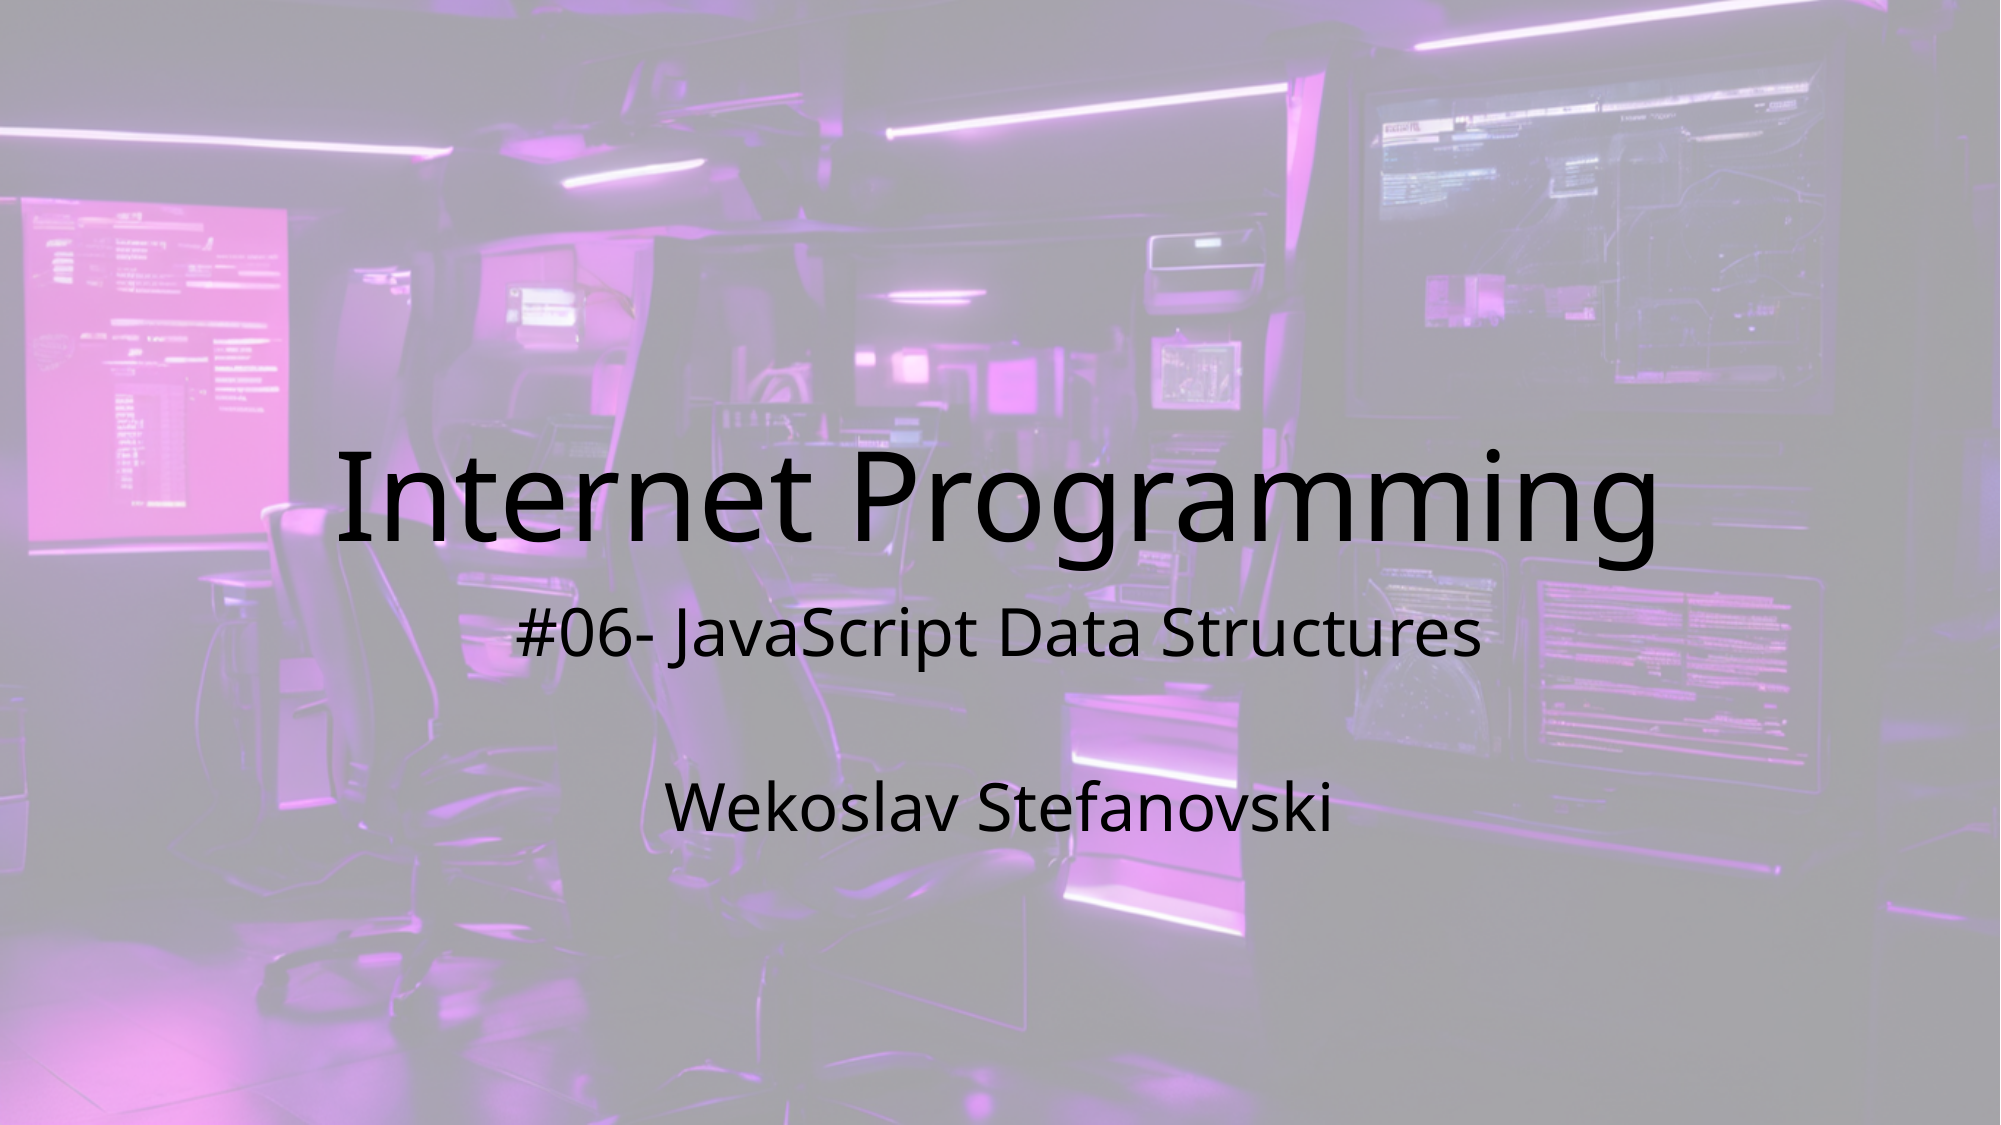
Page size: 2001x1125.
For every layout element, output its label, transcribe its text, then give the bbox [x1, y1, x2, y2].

title Internet Programming [249, 184, 1750, 576]
subtitle #06- JavaScript Data Structures Wekoslav Stefanovski [249, 590, 1750, 863]
